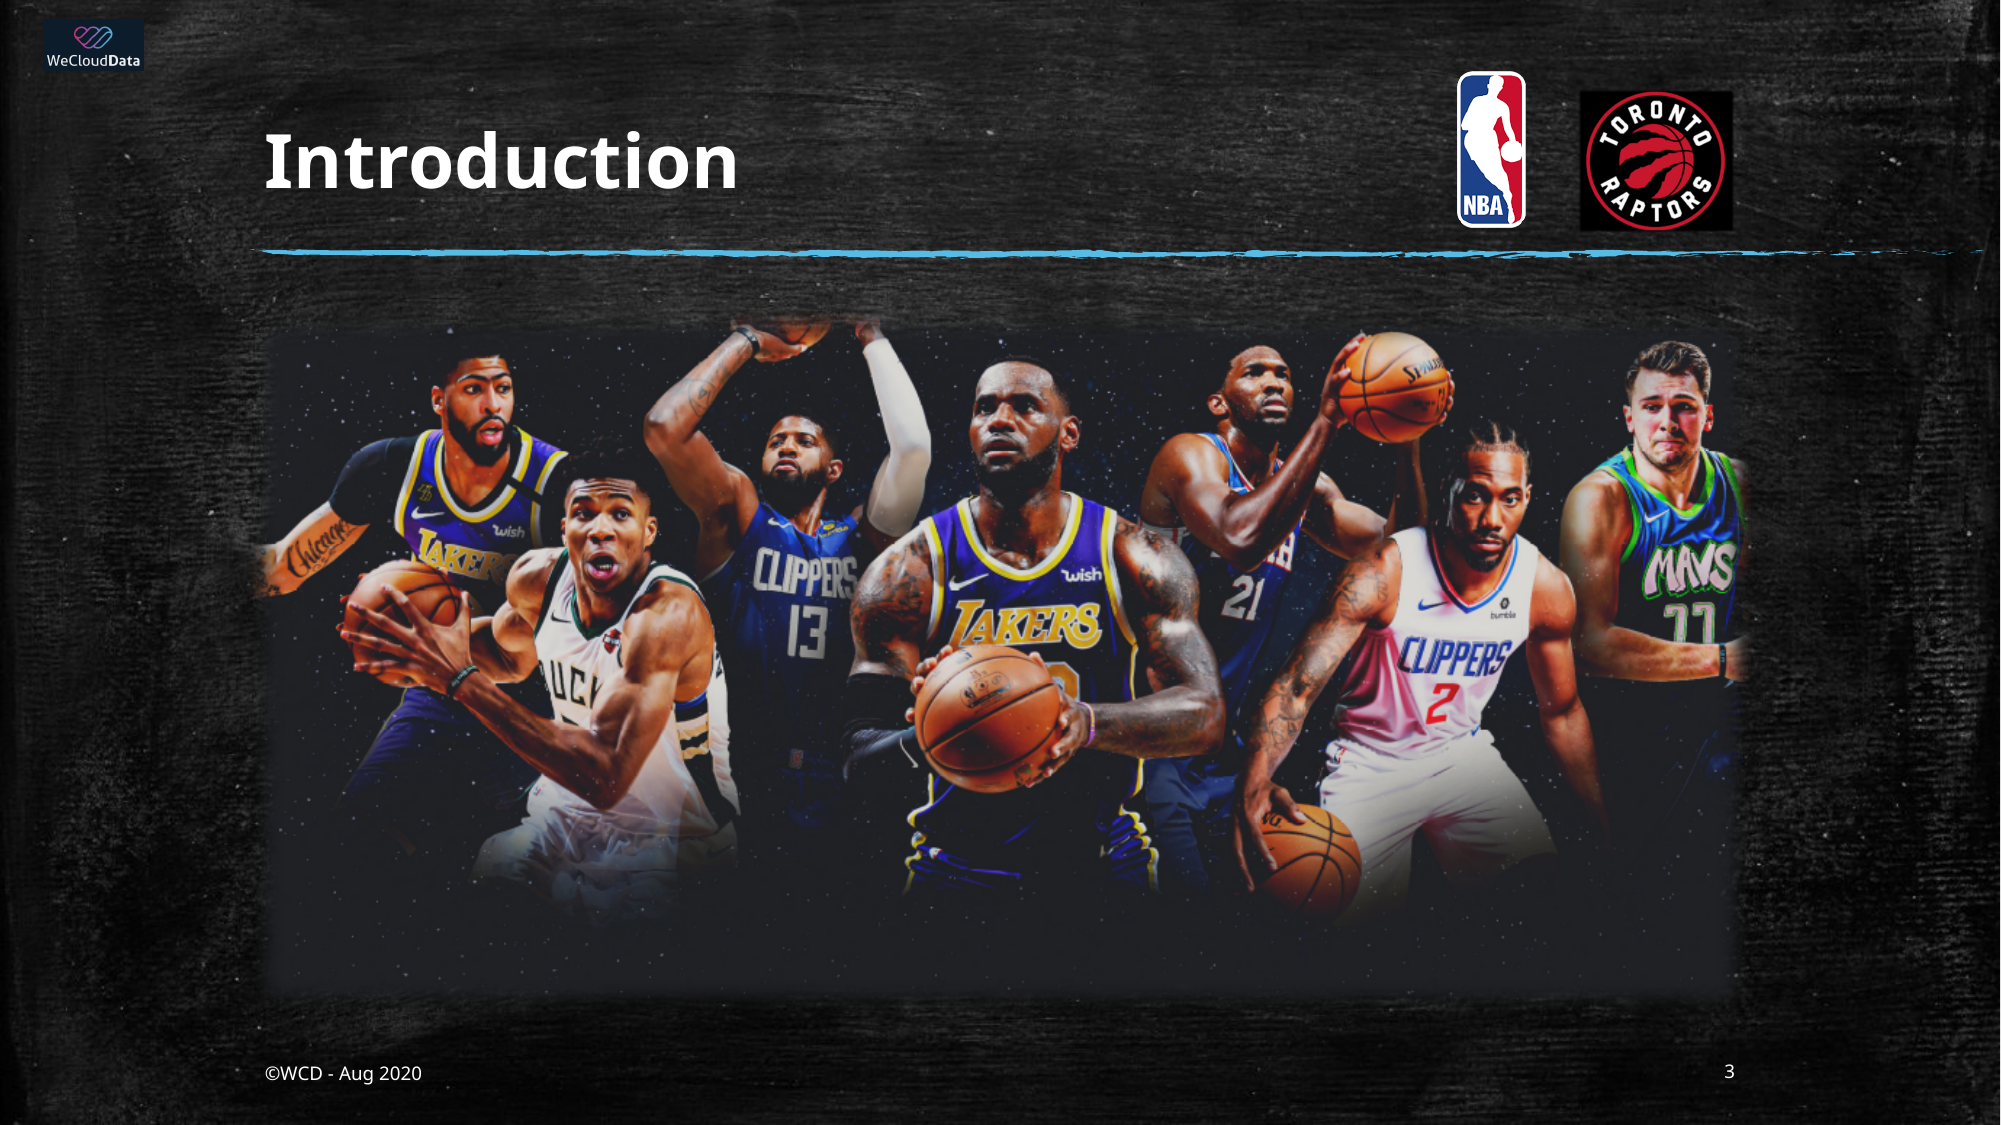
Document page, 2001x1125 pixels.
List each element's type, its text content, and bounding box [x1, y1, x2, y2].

title Introduction [249, 45, 1751, 213]
slide_number 3 [1562, 1050, 1751, 1096]
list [249, 312, 1751, 1013]
picture [1578, 89, 1735, 233]
picture [43, 19, 144, 71]
picture [1428, 65, 1540, 233]
footer ©WCD - Aug 2020 [249, 1050, 1288, 1096]
